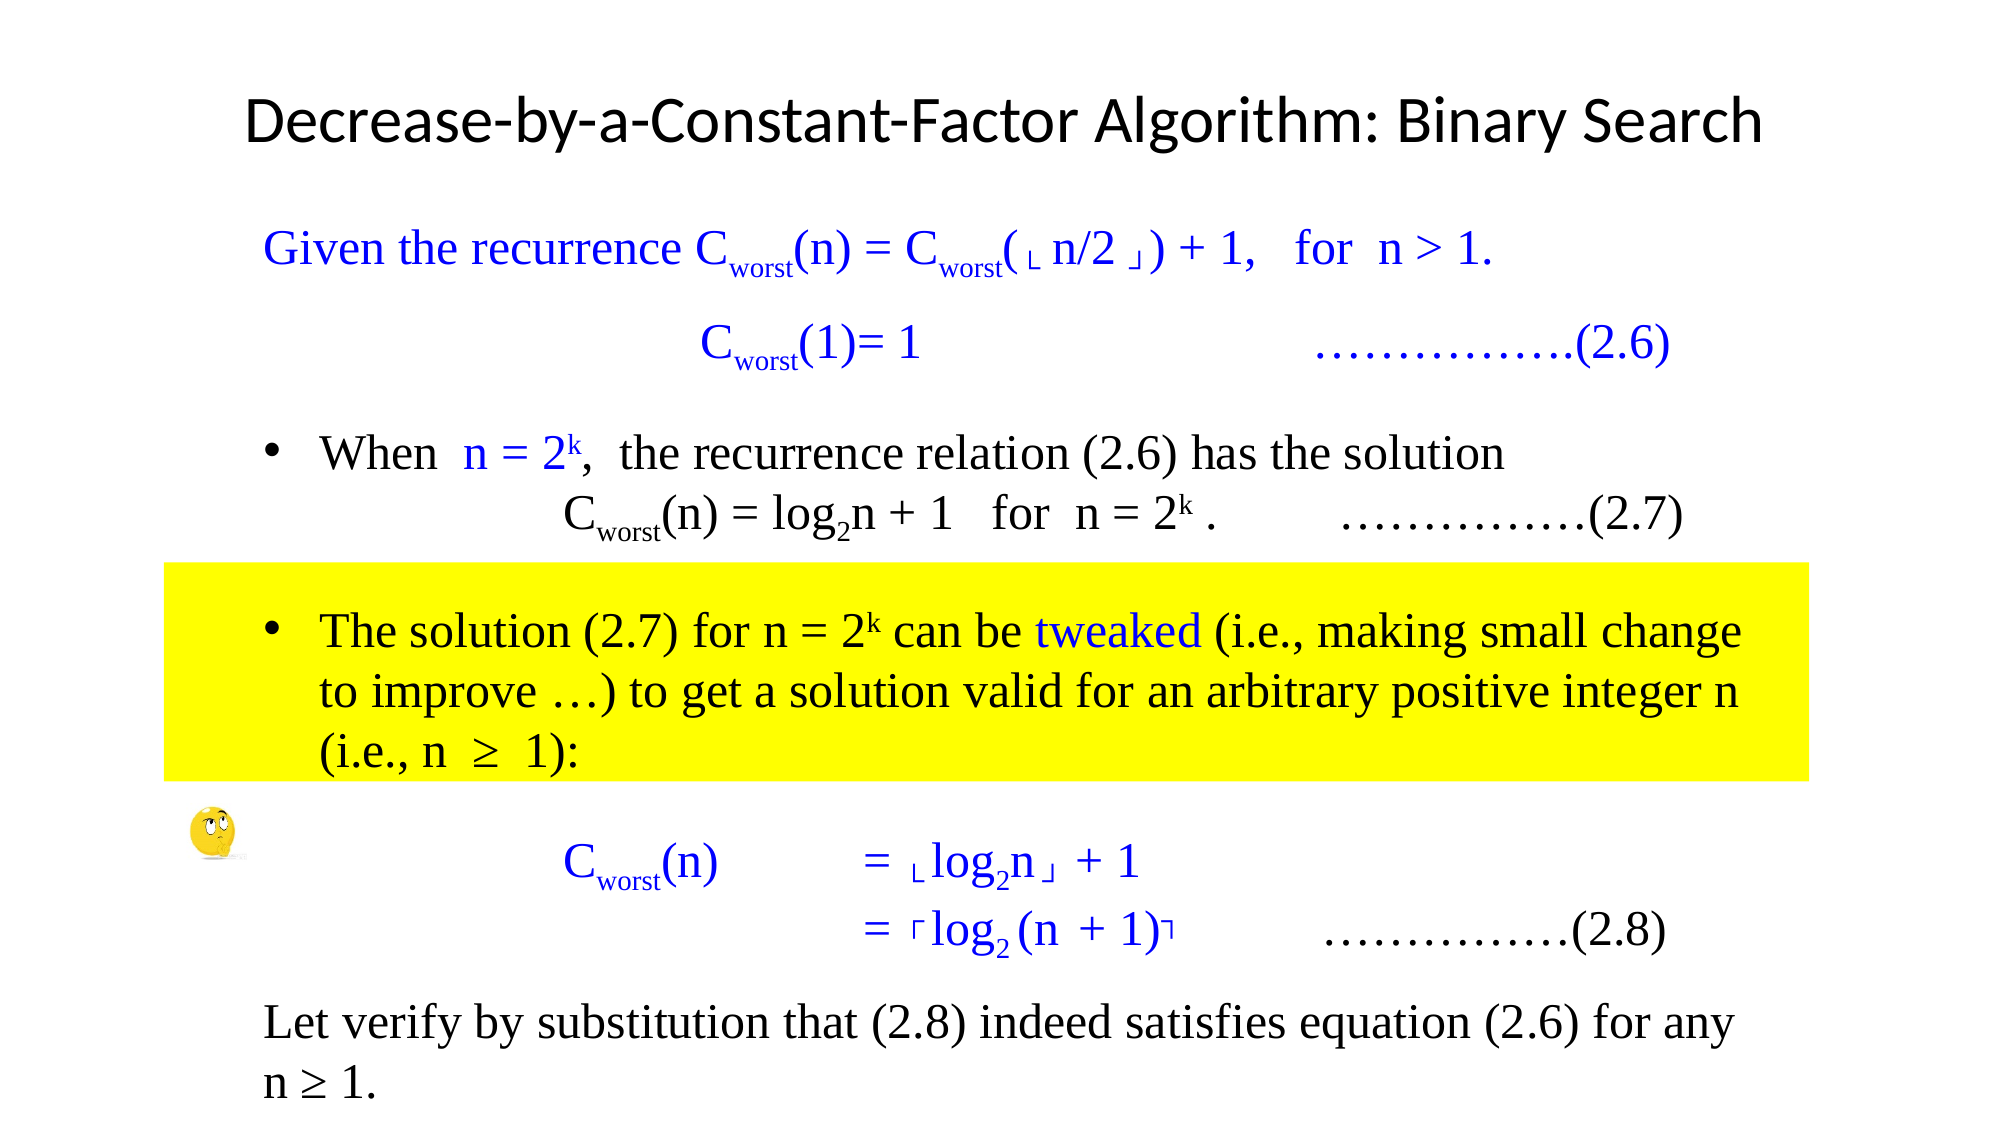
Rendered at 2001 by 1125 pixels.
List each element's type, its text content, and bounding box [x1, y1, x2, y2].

text_box Given the recurrence Cworst(n) = Cworst(└ n/2 ┘) + 1, for n > 1. Cworst(1)= 1 …………….(2.6) When n = 2k, the recurrence relation (2.6) has the solution Cworst(n) = log2n + 1 for n = 2k . ……………(2.7) The solution (2.7) for n = 2k can be tweaked (i.e., making small change to improve …) to get a solution valid for an arbitrary positive integer n (i.e., n ≥ 1): Cworst(n) = └ log2n ┘ + 1 = ┌ log2 (n + 1)┐ ……………(2.8) Let verify by substitution that (2.8) indeed satisfies equation (2.6) for any n ≥ 1. [248, 207, 1778, 1117]
text_box [163, 562, 248, 782]
text_box Decrease-by-a-Constant-Factor Algorithm: Binary Search [229, 68, 1796, 163]
text_box [1778, 562, 1810, 782]
picture [175, 803, 249, 862]
